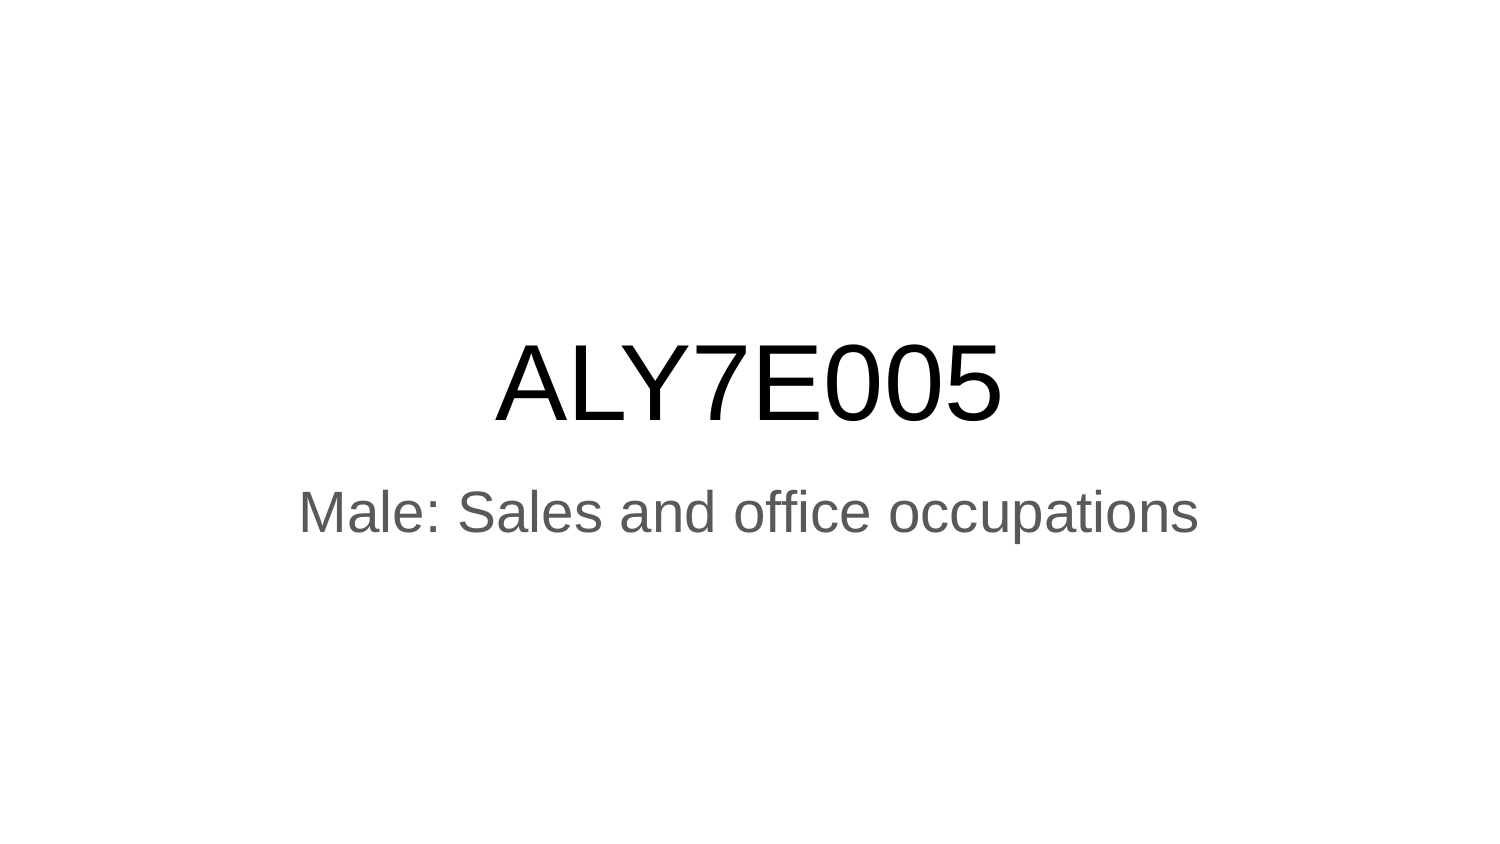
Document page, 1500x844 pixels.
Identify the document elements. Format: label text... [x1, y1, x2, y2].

title ALY7E005 [51, 122, 1449, 459]
subtitle Male: Sales and office occupations [51, 464, 1449, 595]
